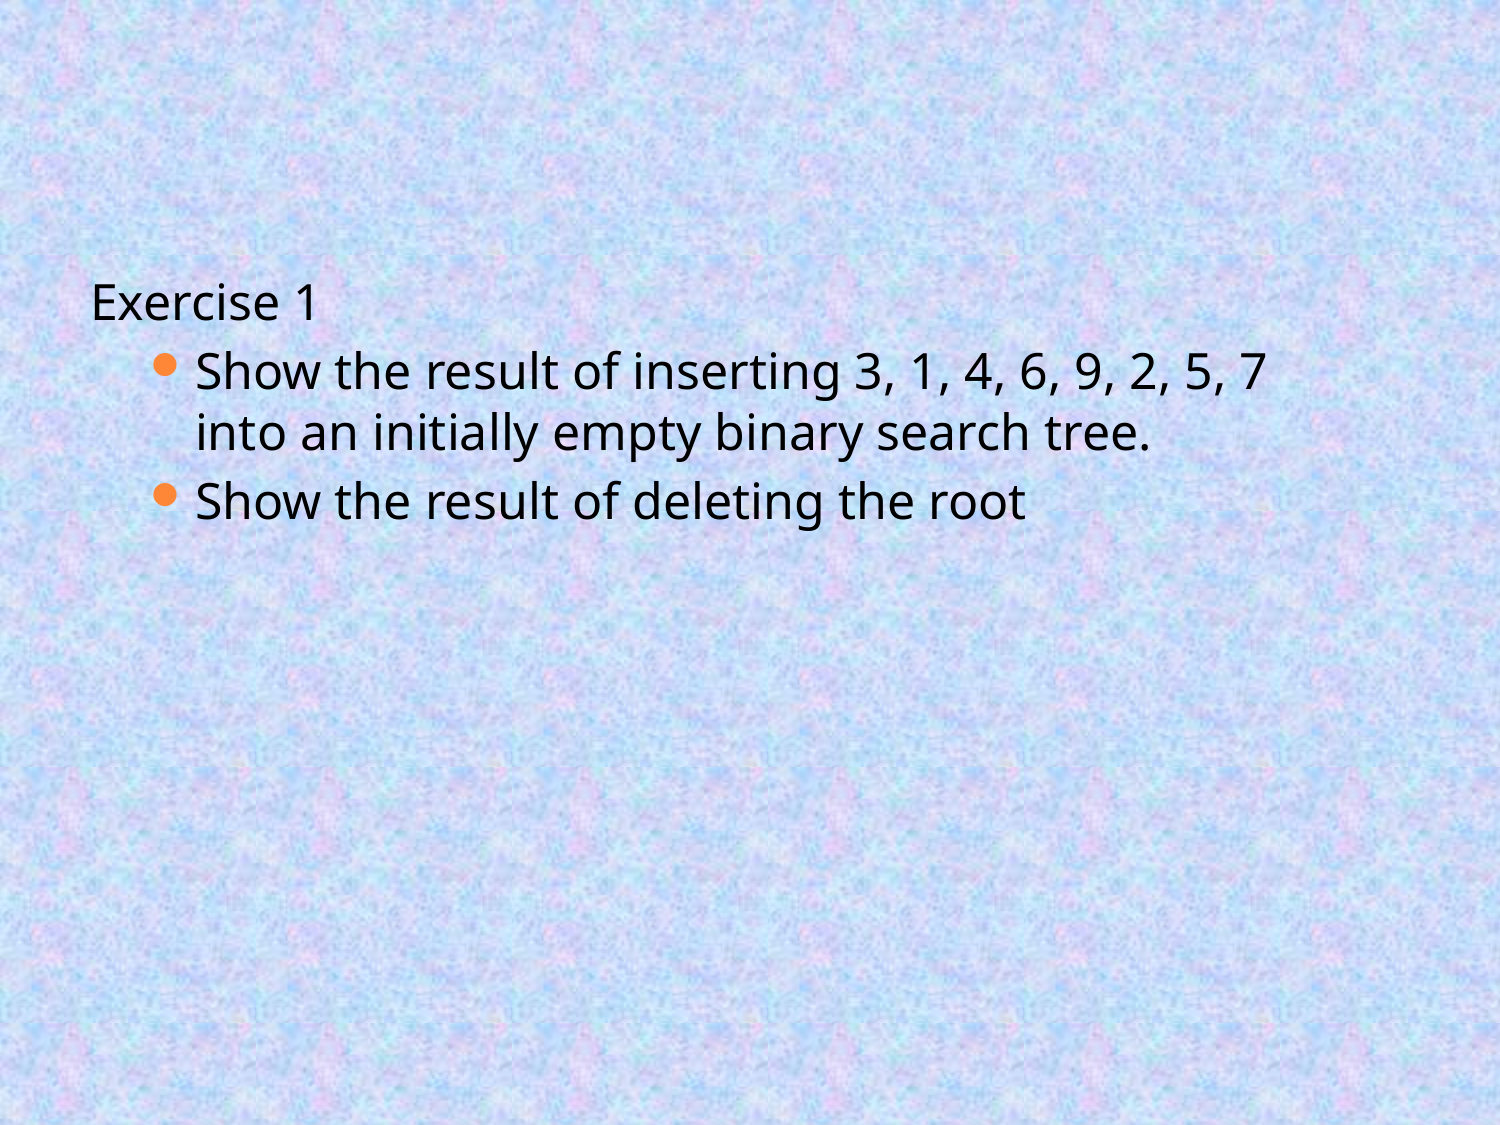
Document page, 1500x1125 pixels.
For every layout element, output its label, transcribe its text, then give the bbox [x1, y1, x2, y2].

picture [0, 0, 1500, 1125]
list Exercise 1 Show the result of inserting 3, 1, 4, 6, 9, 2, 5, 7 into an initially empty binary search tree. Show the result of deleting the root [75, 262, 1300, 1062]
